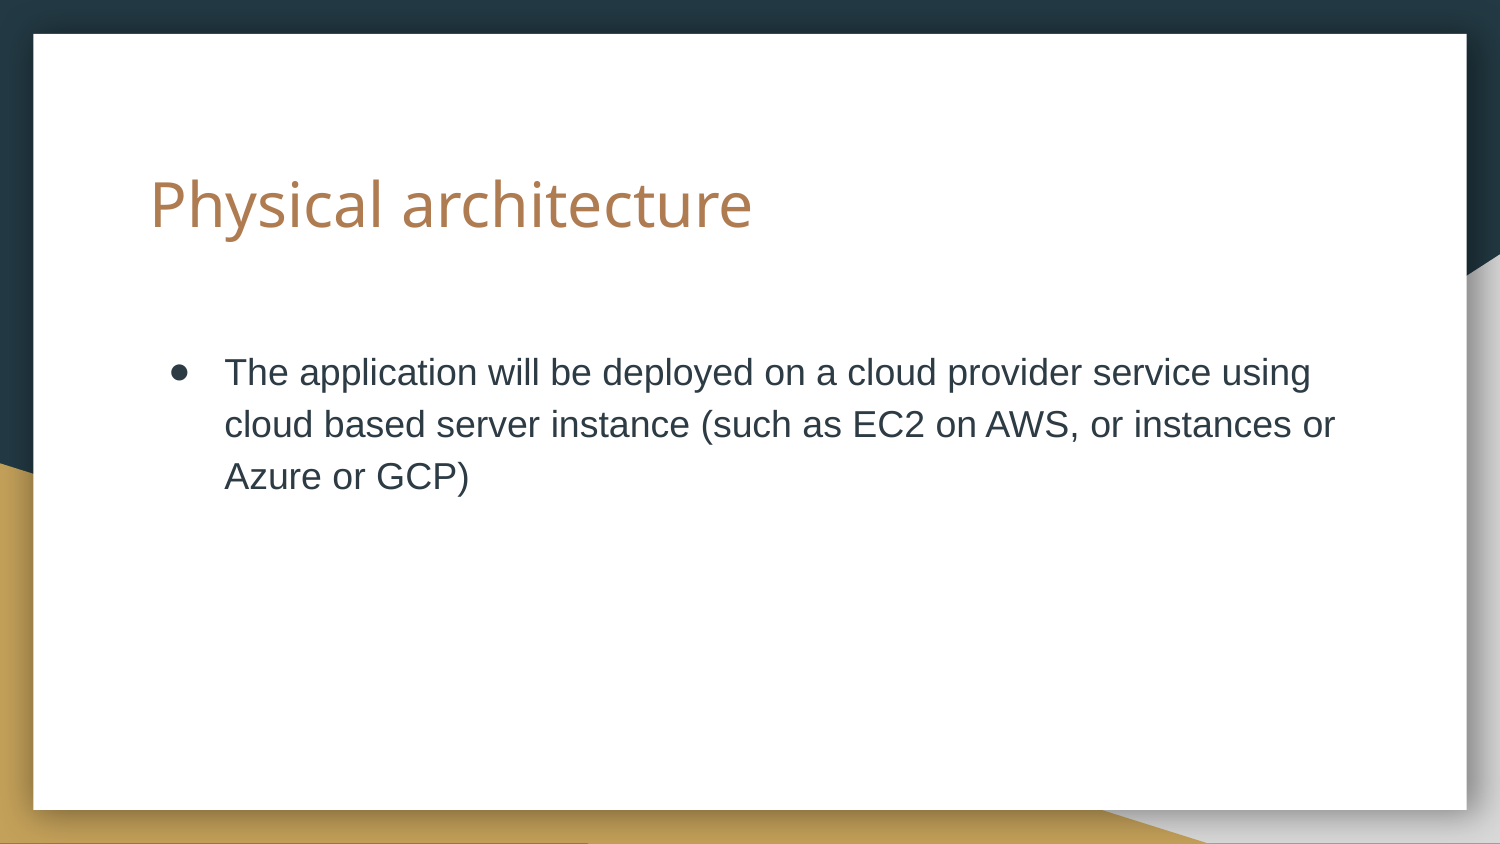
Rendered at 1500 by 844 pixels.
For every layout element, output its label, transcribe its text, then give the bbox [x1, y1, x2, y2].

title Physical architecture [134, 138, 1366, 296]
list The application will be deployed on a cloud provider service using cloud based server instance (such as EC2 on AWS, or instances or Azure or GCP) [134, 326, 1366, 729]
